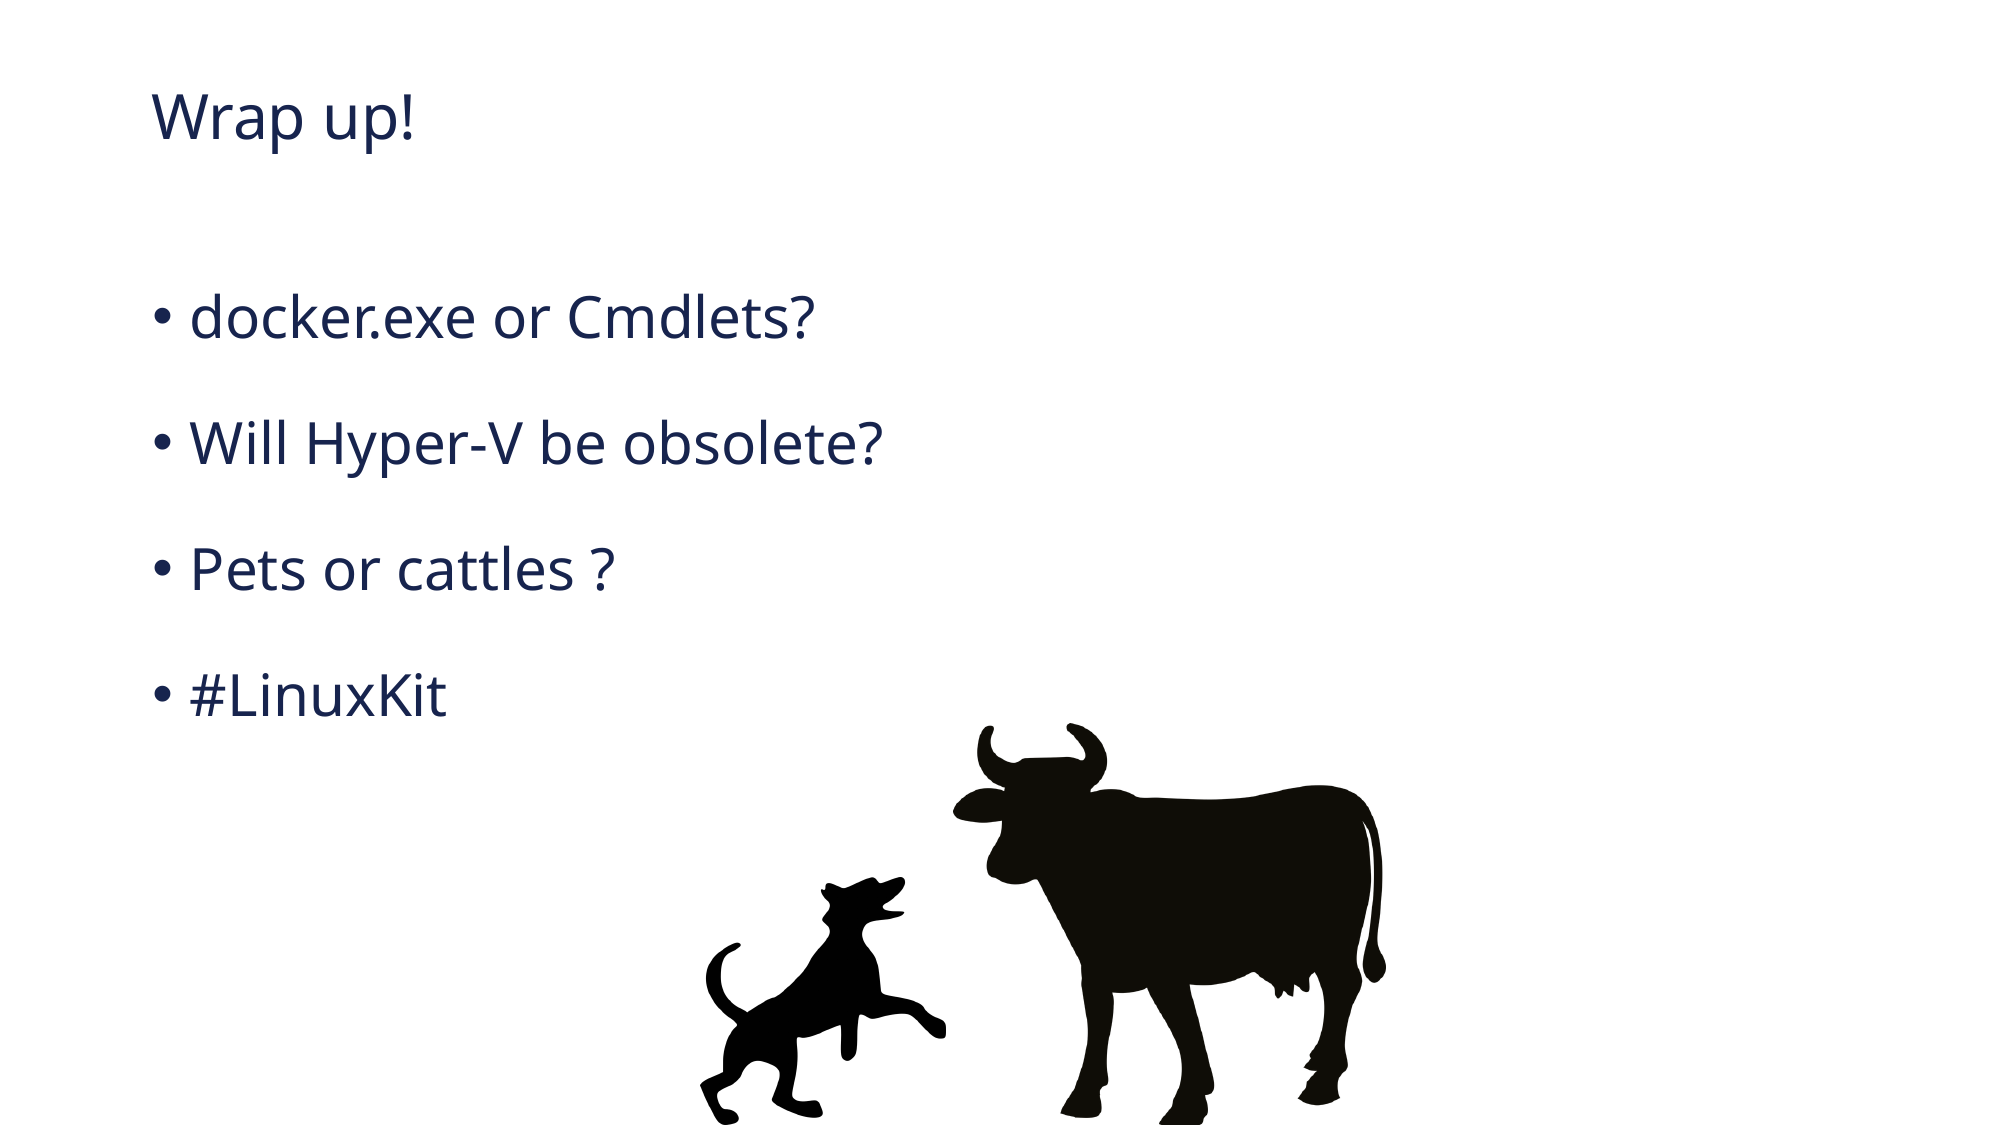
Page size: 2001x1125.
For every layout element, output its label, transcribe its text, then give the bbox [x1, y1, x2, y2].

picture [700, 877, 946, 1125]
picture [953, 723, 1386, 1125]
title Wrap up! [135, 72, 1861, 167]
list docker.exe or Cmdlets? Will Hyper-V be obsolete? Pets or cattles ? #LinuxKit [137, 238, 1863, 1014]
